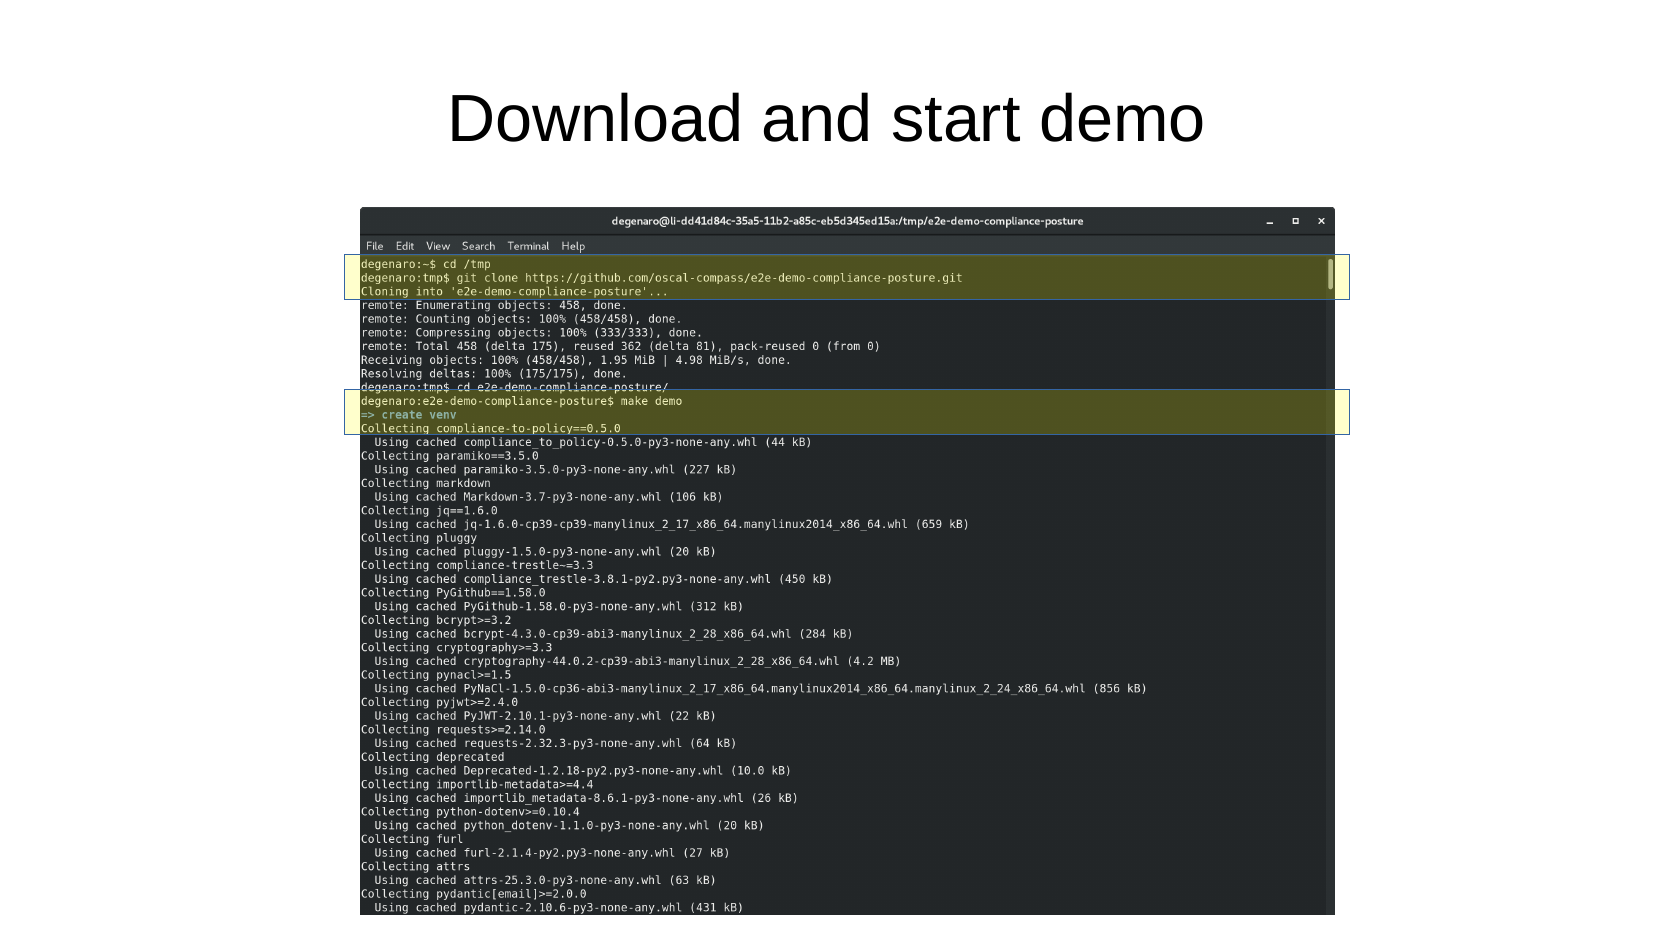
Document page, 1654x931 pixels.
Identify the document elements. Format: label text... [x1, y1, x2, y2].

text_box Download and start demo [82, 37, 1571, 193]
text_box [344, 254, 354, 300]
text_box [1341, 389, 1350, 435]
text_box [1341, 254, 1350, 300]
picture [359, 207, 1336, 916]
text_box [344, 389, 354, 435]
